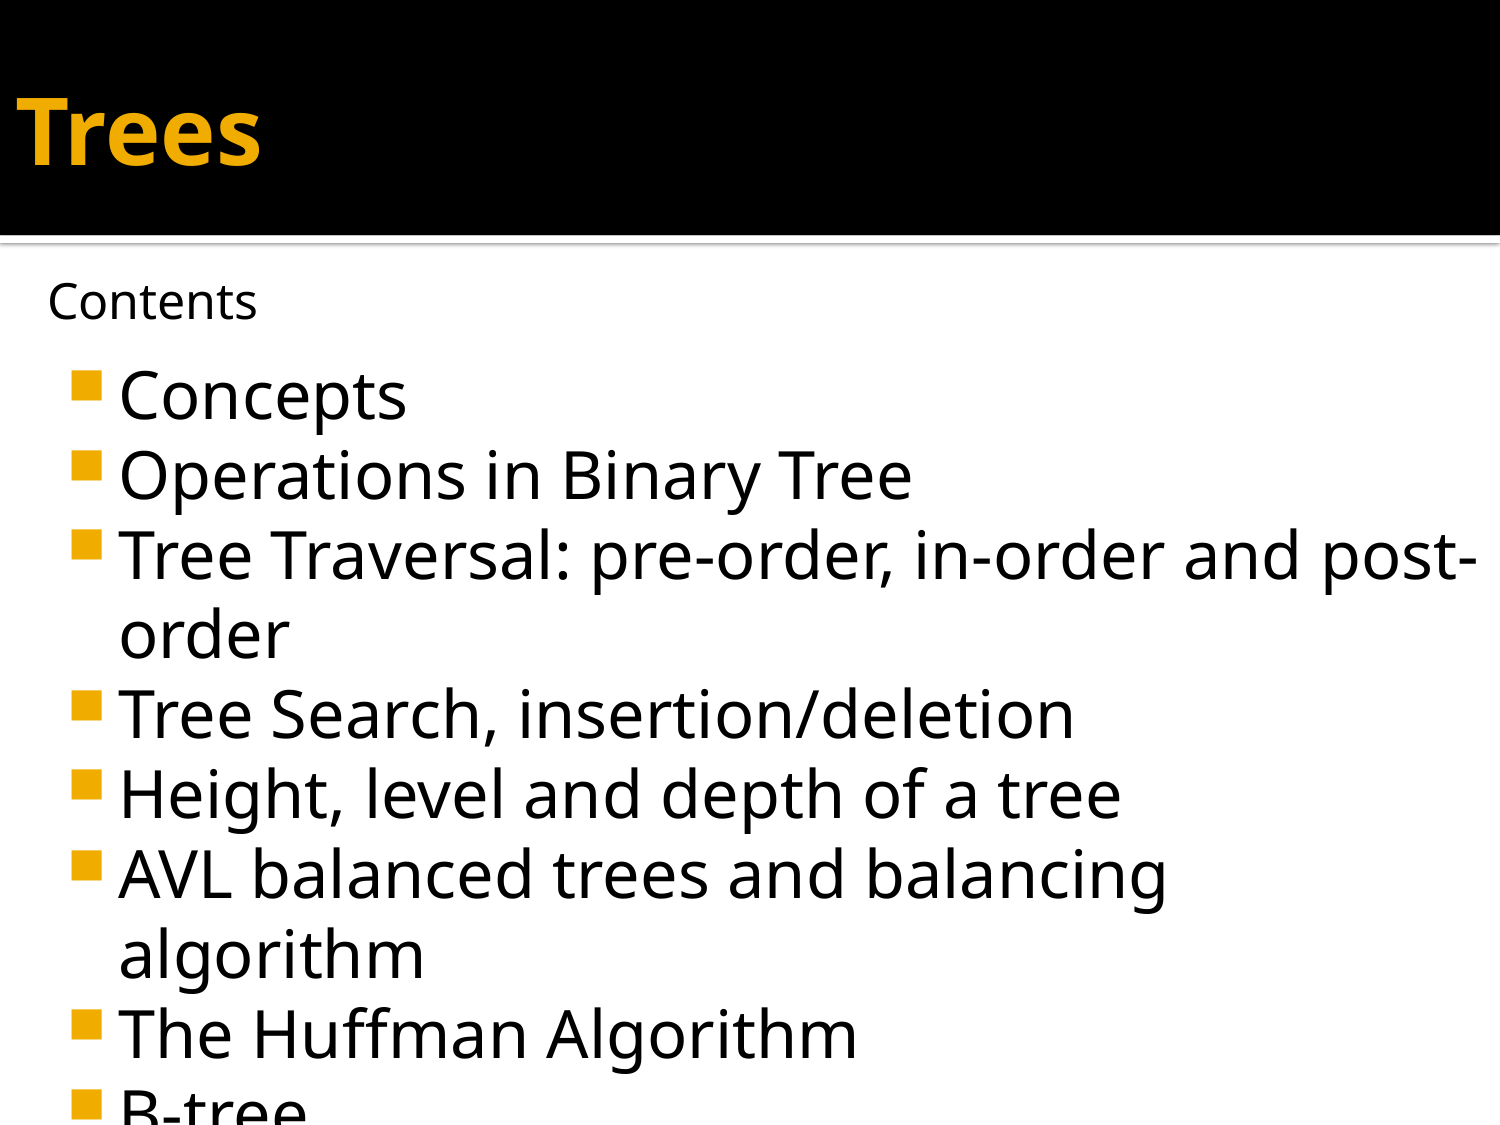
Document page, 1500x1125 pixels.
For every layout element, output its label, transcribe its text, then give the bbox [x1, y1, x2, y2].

list Concepts Operations in Binary Tree Tree Traversal: pre-order, in-order and post-order Tree Search, insertion/deletion Height, level and depth of a tree AVL balanced trees and balancing algorithm The Huffman Algorithm B-tree Red Black Tree [37, 337, 1500, 1097]
title Trees [0, 25, 1425, 231]
text_box Contents [32, 262, 275, 338]
